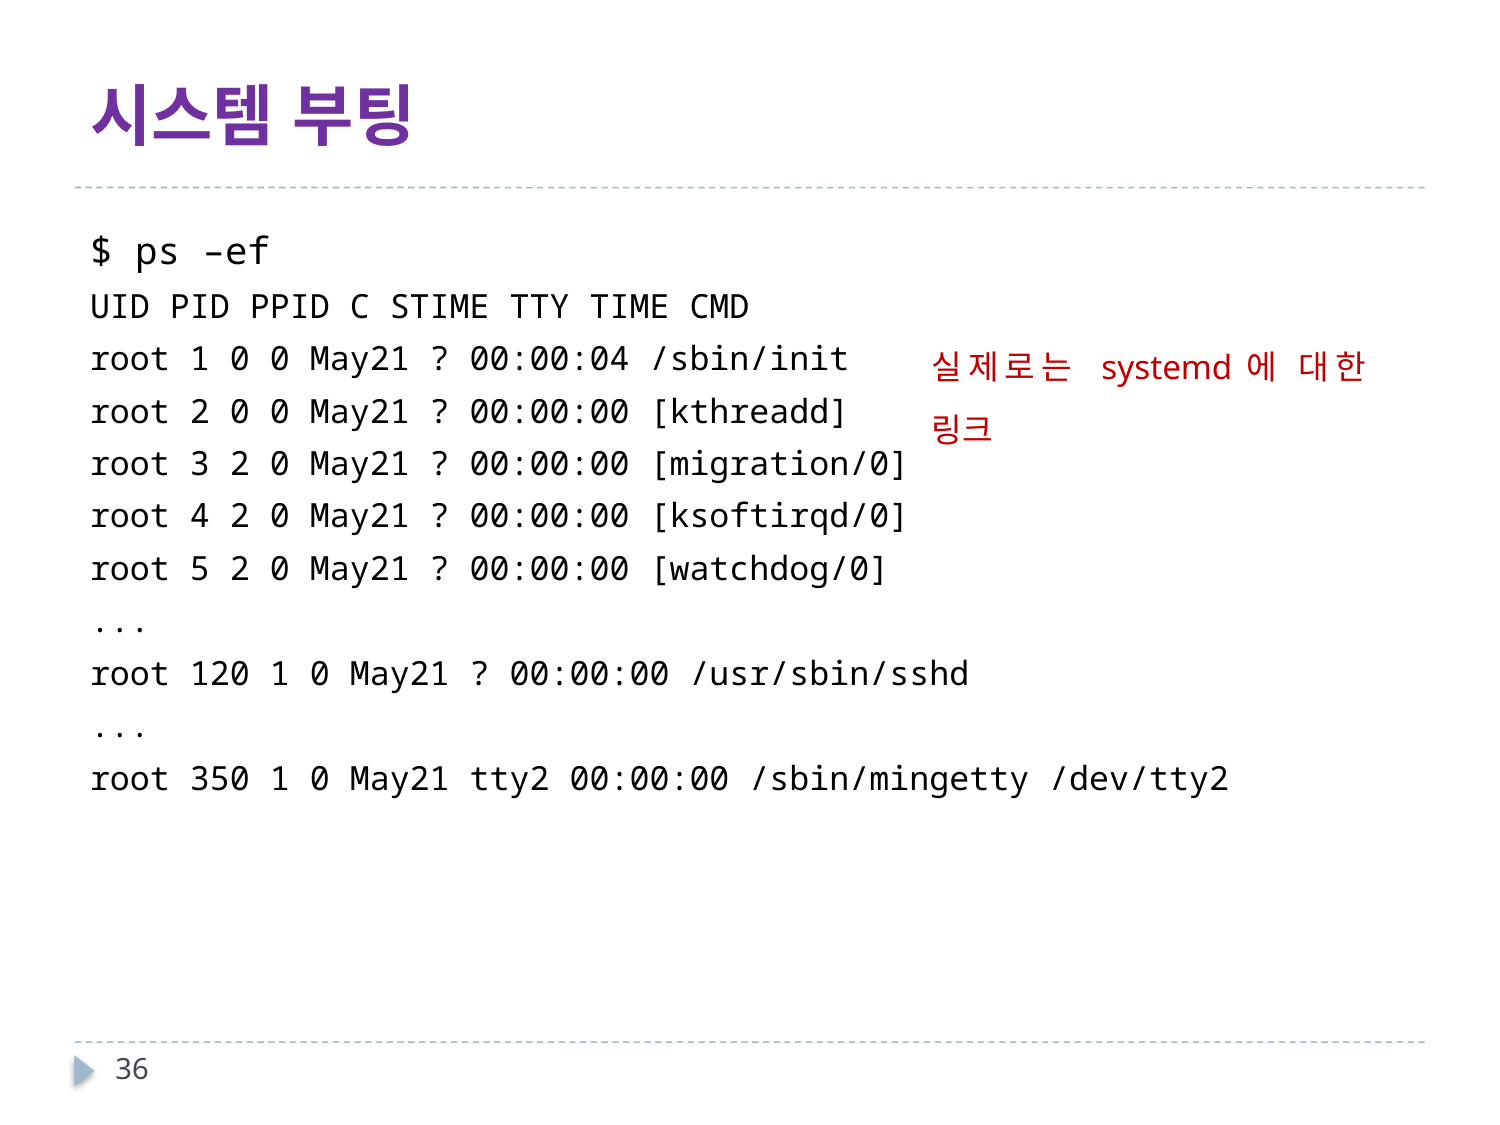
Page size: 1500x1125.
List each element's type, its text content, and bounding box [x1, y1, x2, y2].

list $ ps –ef UID PID PPID C STIME TTY TIME CMD root 1 0 0 May21 ? 00:00:04 /sbin/init root 2 0 0 May21 ? 00:00:00 [kthreadd] root 3 2 0 May21 ? 00:00:00 [migration/0] root 4 2 0 May21 ? 00:00:00 [ksoftirqd/0] root 5 2 0 May21 ? 00:00:00 [watchdog/0] ... root 120 1 0 May21 ? 00:00:00 /usr/sbin/sshd ... root 350 1 0 May21 tty2 00:00:00 /sbin/mingetty /dev/tty2 [75, 219, 1425, 1010]
title 시스템 부팅 [75, 24, 1425, 161]
slide_number 36 [100, 1042, 426, 1103]
text_box 실제로는 systemd에 대한 링크 [917, 314, 1381, 394]
